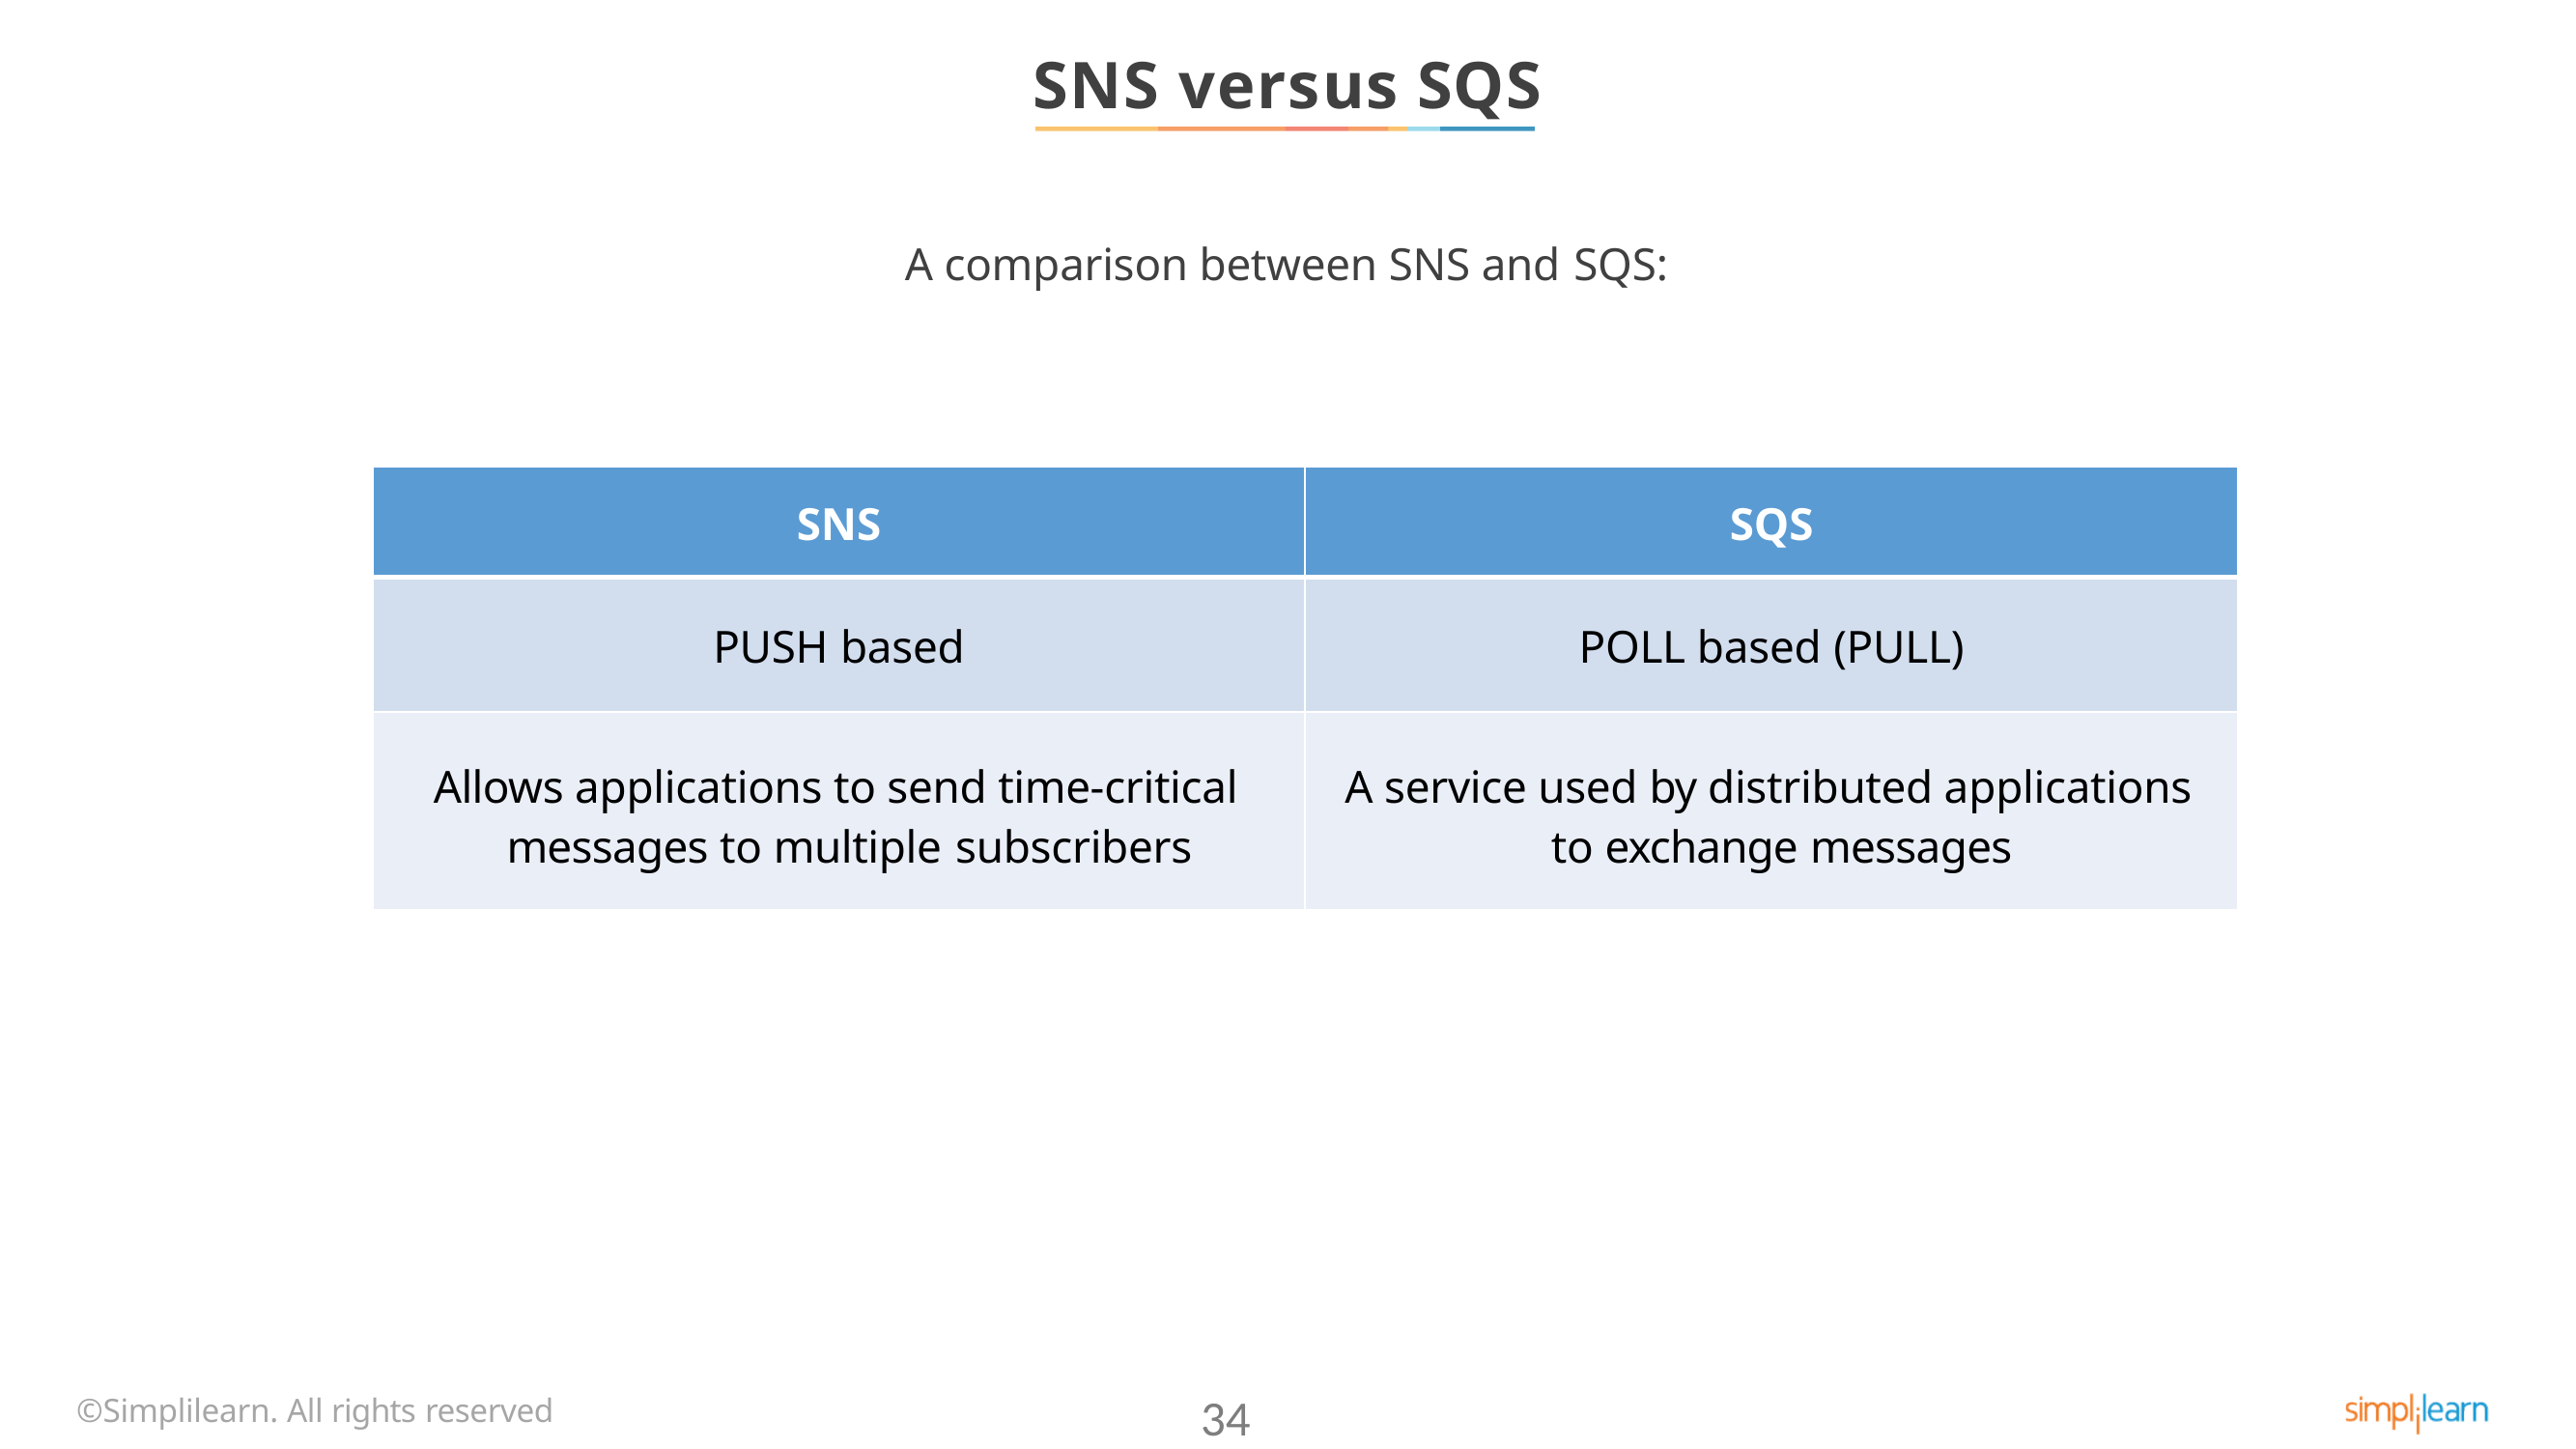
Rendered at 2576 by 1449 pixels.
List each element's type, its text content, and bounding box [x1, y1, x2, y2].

picture [2345, 1393, 2489, 1435]
table_cell Allows applications to send time-critical messages to multiple subscribers [374, 713, 1304, 909]
title SNS versus SQS [1031, 42, 1545, 234]
table_cell A service used by distributed applications to exchange messages [1306, 713, 2237, 909]
slide_number 34 [1194, 1397, 1258, 1449]
table_header SNS [374, 468, 1304, 575]
table_cell POLL based (PULL) [1306, 580, 2237, 711]
text_box [1035, 112, 1535, 146]
text_box A comparison between SNS and SQS: [902, 234, 1673, 290]
table_cell PUSH based [374, 580, 1304, 711]
table_header SQS [1306, 468, 2237, 575]
footer ©Simplilearn. All rights reserved [74, 1385, 560, 1449]
